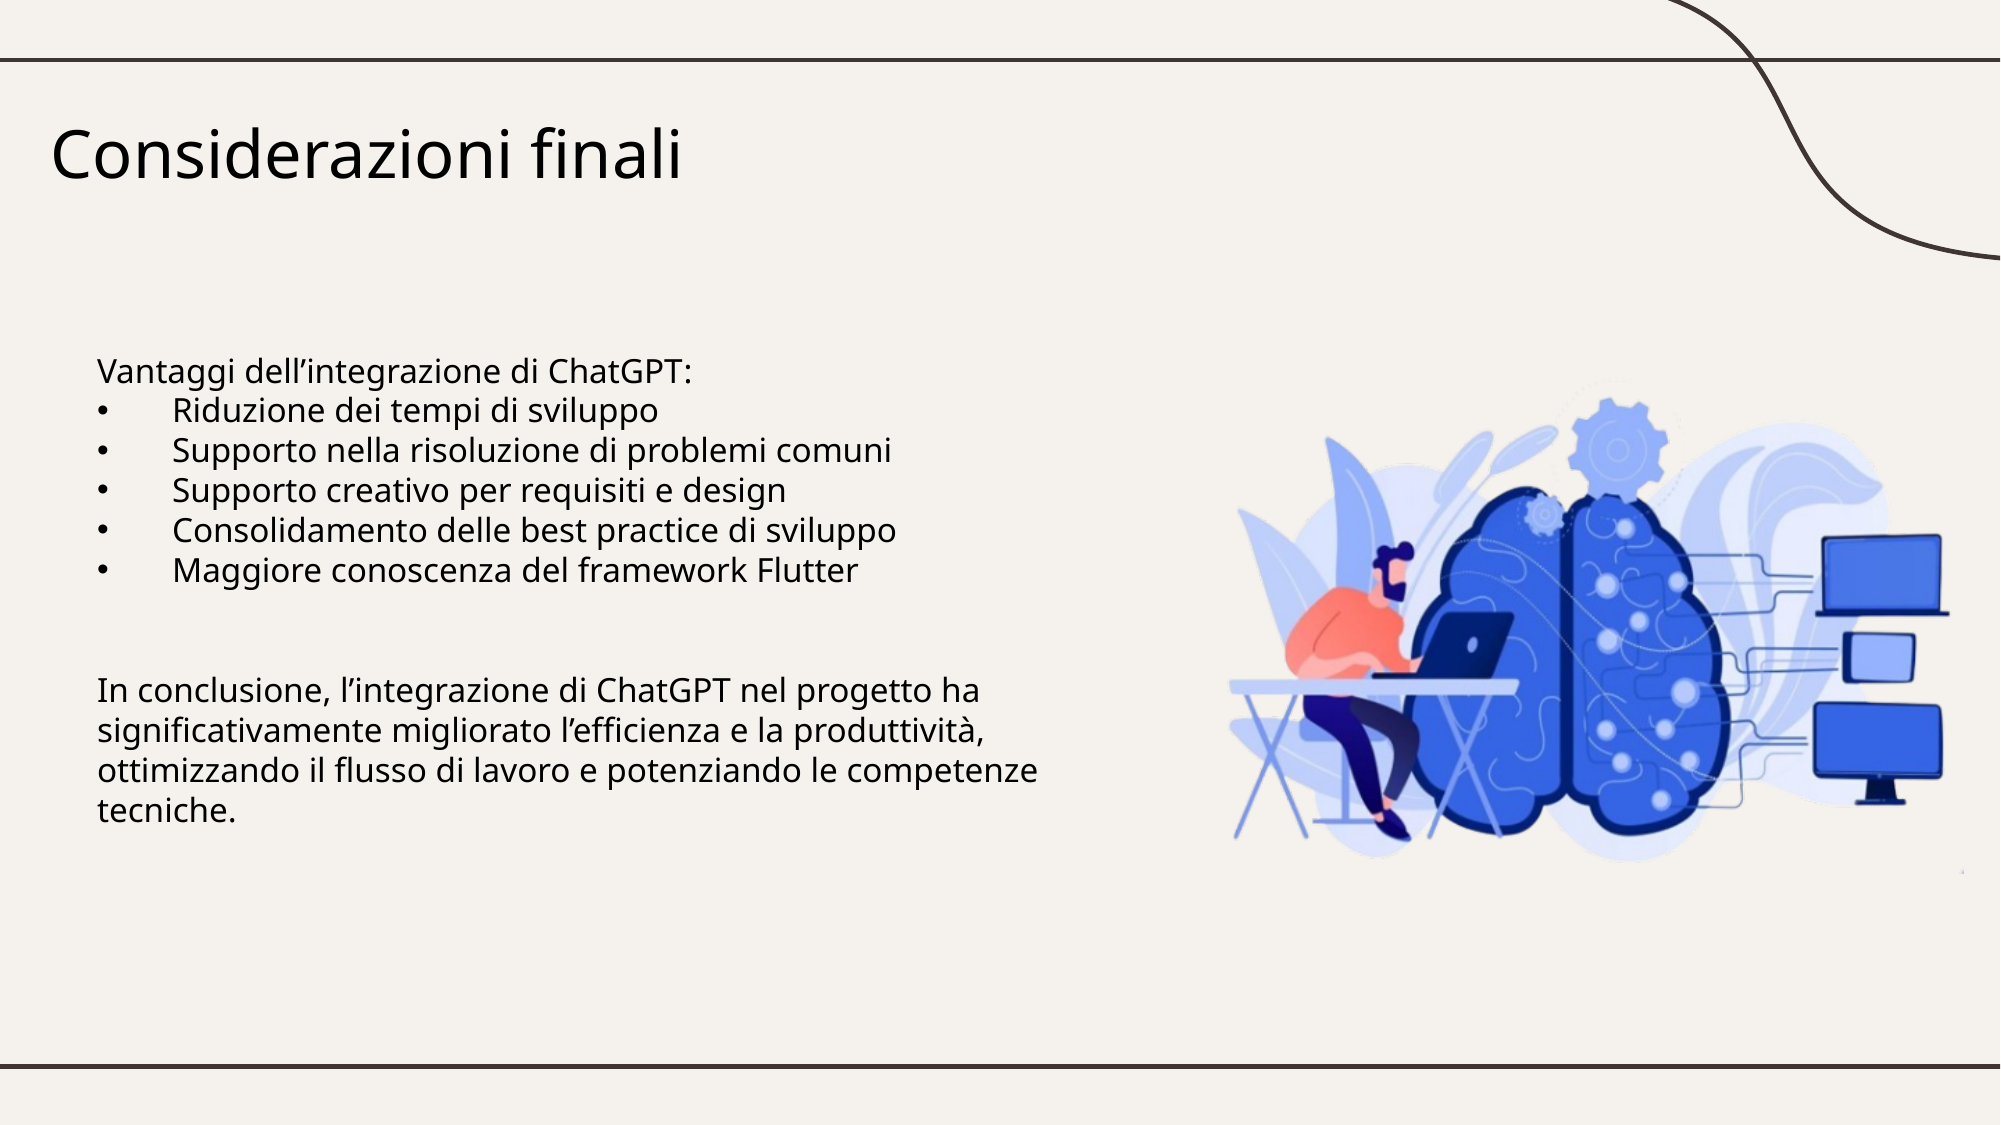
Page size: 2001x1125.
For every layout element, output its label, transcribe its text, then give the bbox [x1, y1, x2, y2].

list Vantaggi dell’integrazione di ChatGPT: Riduzione dei tempi di sviluppo Supporto nella risoluzione di problemi comuni Supporto creativo per requisiti e design Consolidamento delle best practice di sviluppo Maggiore conoscenza del framework Flutter In conclusione, l’integrazione di ChatGPT nel progetto ha significativamente migliorato l’efficienza e la produttività, ottimizzando il flusso di lavoro e potenziando le competenze tecniche. [57, 334, 1157, 1050]
picture [1186, 318, 1965, 875]
title Considerazioni finali [35, 97, 1187, 223]
